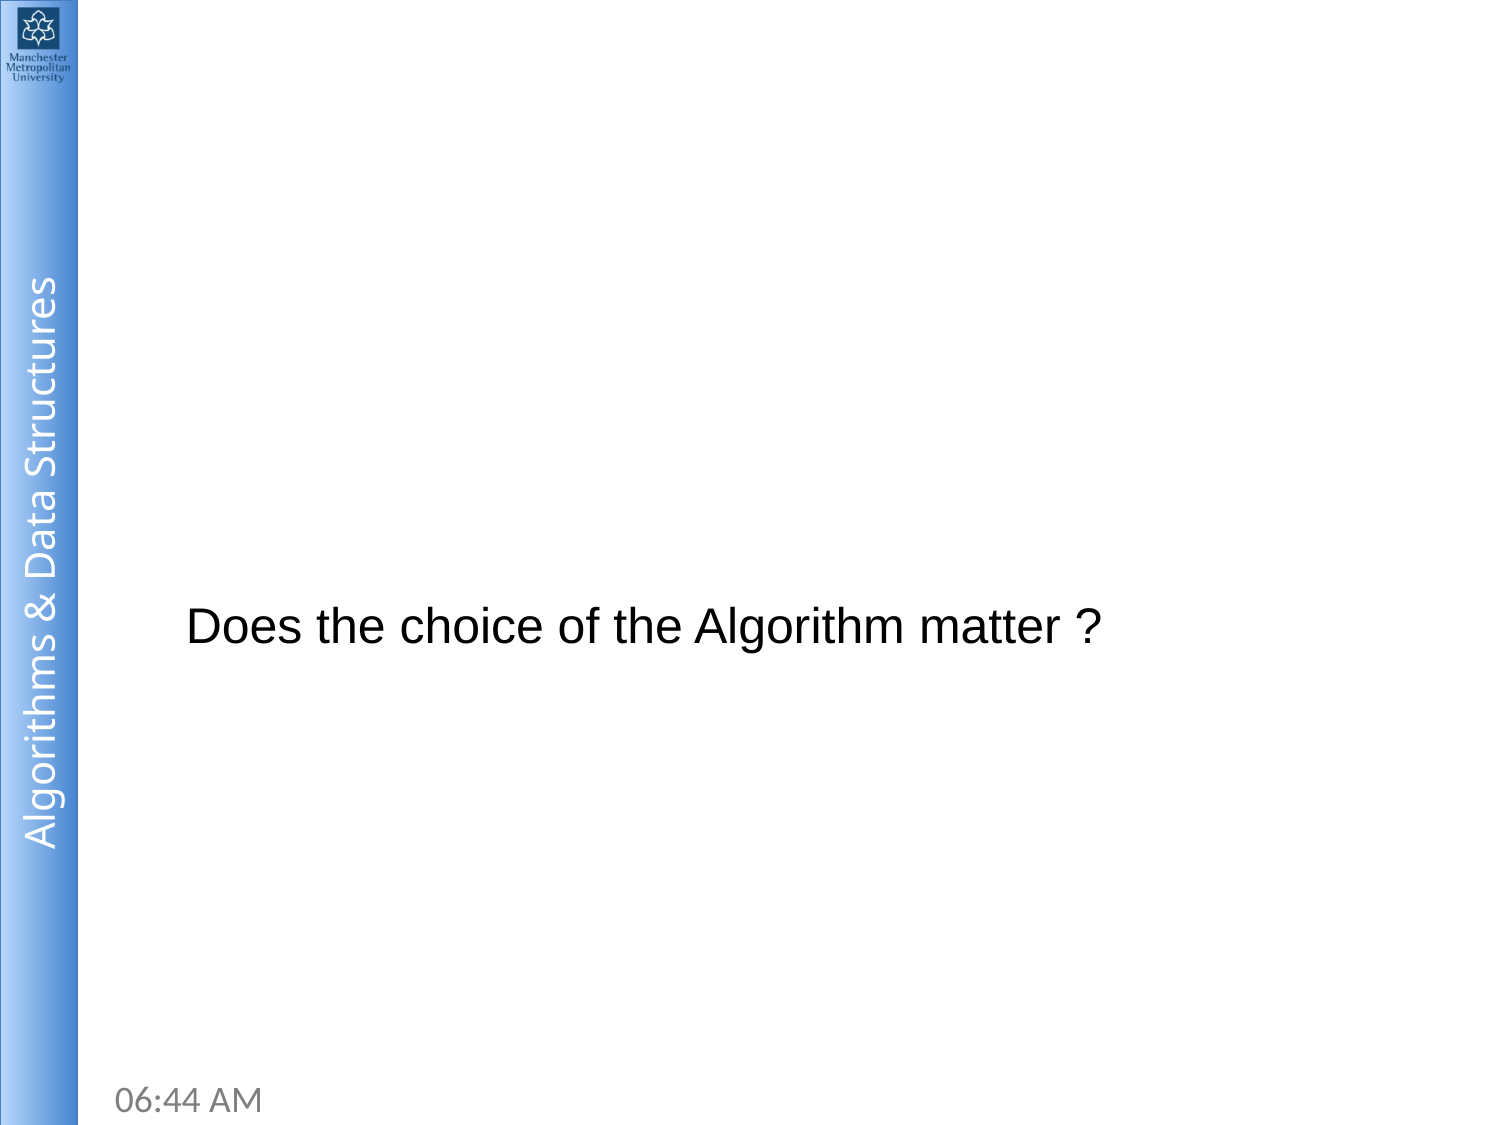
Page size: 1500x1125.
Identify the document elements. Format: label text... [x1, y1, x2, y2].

text_box Does the choice of the Algorithm matter ? [171, 586, 1204, 661]
picture [5, 7, 70, 83]
